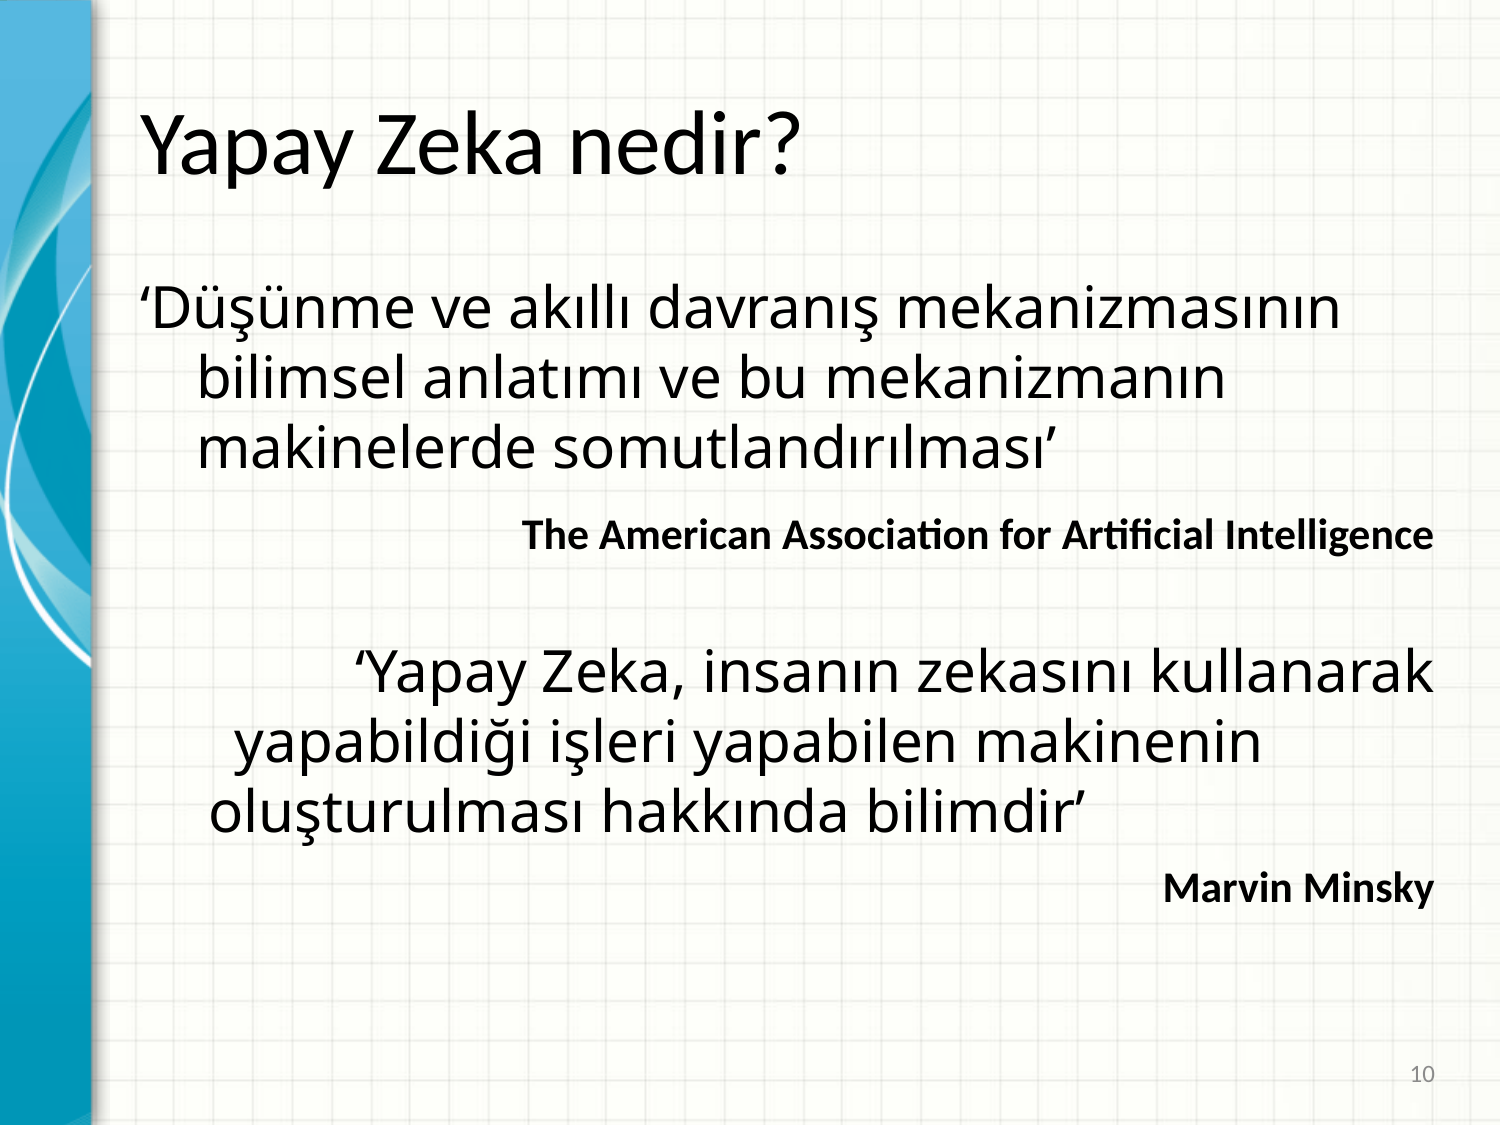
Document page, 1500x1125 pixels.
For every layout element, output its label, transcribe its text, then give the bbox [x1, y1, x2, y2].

list ‘Düşünme ve akıllı davranış mekanizmasının bilimsel anlatımı ve bu mekanizmanın makinelerde somutlandırılması’ The American Association for Artificial Intelligence ‘Yapay Zeka, insanın zekasını kullanarak yapabildiği işleri yapabilen makinenin oluşturulması hakkında bilimdir’ Marvin Minsky [125, 262, 1450, 1005]
slide_number 10 [1100, 1042, 1450, 1103]
picture [0, 0, 1500, 1125]
title Yapay Zeka nedir? [125, 44, 1450, 232]
